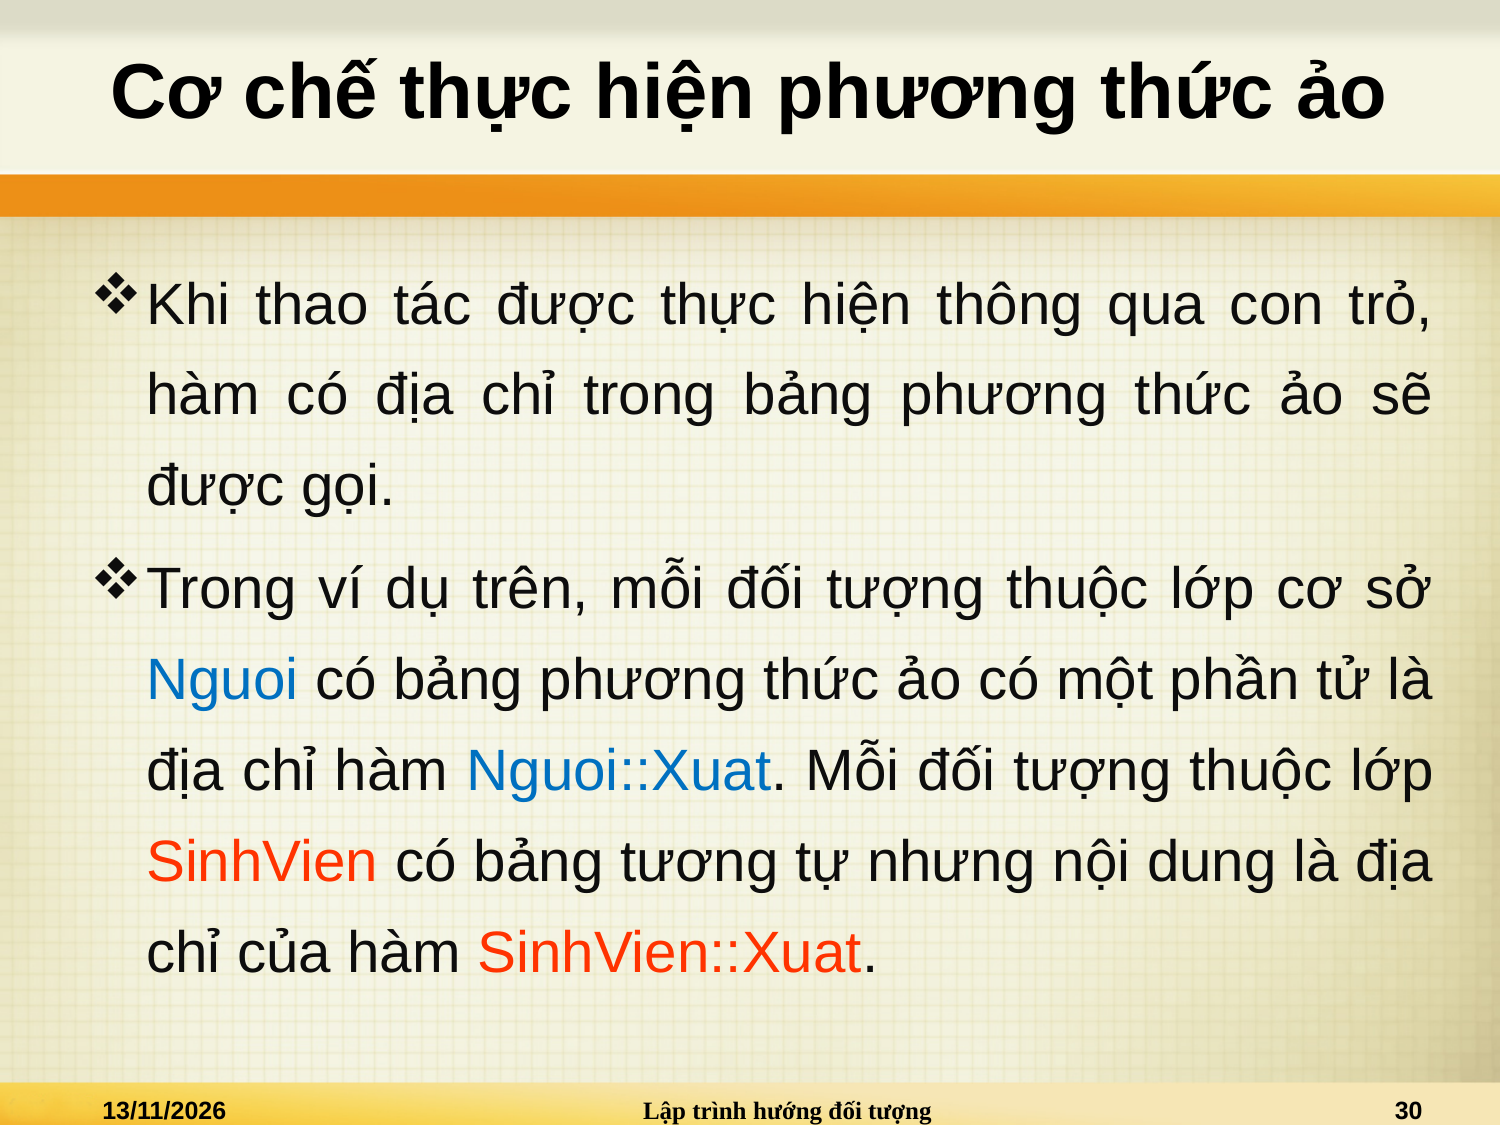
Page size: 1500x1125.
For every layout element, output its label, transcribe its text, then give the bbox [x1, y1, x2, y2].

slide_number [87, 1087, 438, 1125]
picture [0, 175, 1500, 1125]
title Cơ chế thực hiện phương thức ảo [0, 0, 1500, 175]
footer Lập trình hướng đối tượng [549, 1087, 1025, 1125]
slide_number 30 [1087, 1087, 1438, 1125]
list Khi thao tác được thực hiện thông qua con trỏ, hàm có địa chỉ trong bảng phương thức ảo sẽ được gọi. Trong ví dụ trên, mỗi đối tượng thuộc lớp cơ sở Nguoi có bảng phương thức ảo có một phần tử là địa chỉ hàm Nguoi::Xuat. Mỗi đối tượng thuộc lớp SinhVien có bảng tương tự nhưng nội dung là địa chỉ của hàm SinhVien::Xuat. [75, 237, 1450, 1046]
